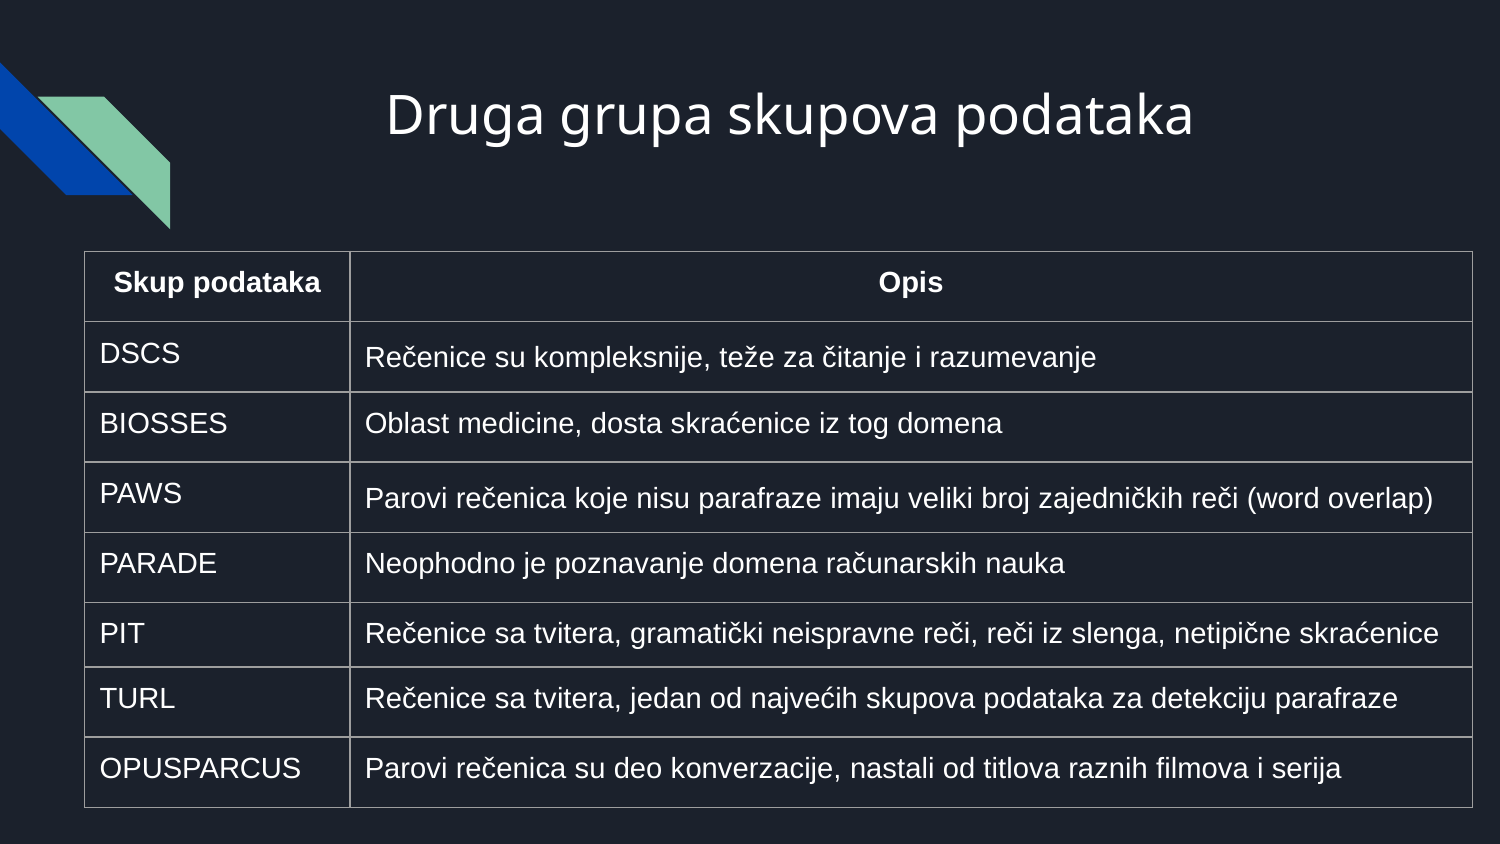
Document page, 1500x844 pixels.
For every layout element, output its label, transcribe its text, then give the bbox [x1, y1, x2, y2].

table_cell Parovi rečenica su deo konverzacije, nastali od titlova raznih filmova i serija [351, 738, 1472, 807]
table_cell DSCS [85, 322, 349, 391]
table_header Skup podataka [85, 252, 349, 321]
table_cell PIT [85, 603, 349, 666]
table_cell OPUSPARCUS [85, 738, 349, 807]
table_cell PAWS [85, 463, 349, 532]
table_cell Rečenice su kompleksnije, teže za čitanje i razumevanje [351, 322, 1472, 391]
table_cell Oblast medicine, dosta skraćenice iz tog domena [351, 393, 1472, 461]
table_cell BIOSSES [85, 393, 349, 461]
title Druga grupa skupova podataka [212, 64, 1368, 215]
table_cell Rečenice sa tvitera, jedan od najvećih skupova podataka za detekciju parafraze [351, 668, 1472, 736]
table_cell Parovi rečenica koje nisu parafraze imaju veliki broj zajedničkih reči (word overlap) [351, 463, 1472, 532]
table_cell PARADE [85, 533, 349, 602]
table_cell Neophodno je poznavanje domena računarskih nauka [351, 533, 1472, 602]
table_cell Rečenice sa tvitera, gramatički neispravne reči, reči iz slenga, netipične skraćenice [351, 603, 1472, 666]
table_cell TURL [85, 668, 349, 736]
table_header Opis [351, 252, 1472, 321]
